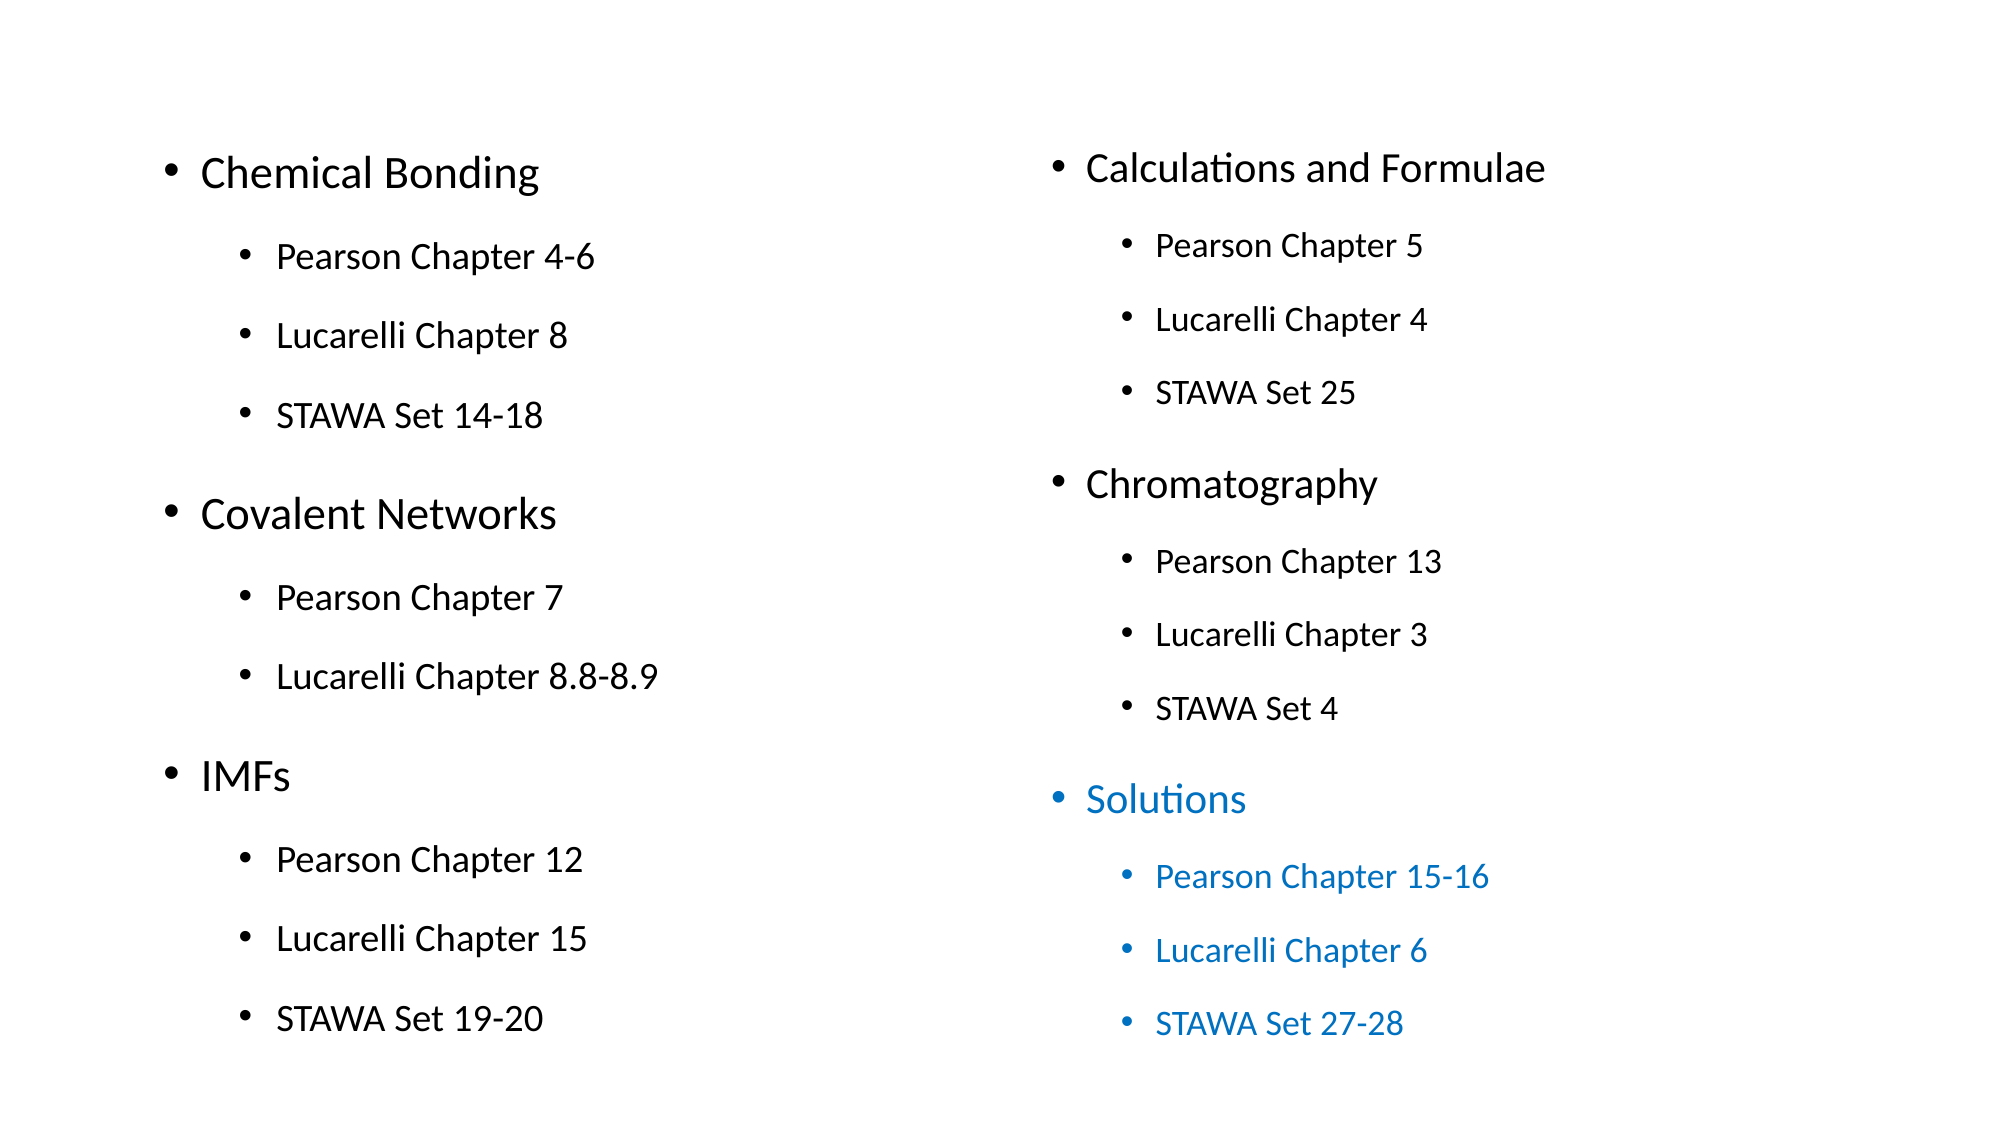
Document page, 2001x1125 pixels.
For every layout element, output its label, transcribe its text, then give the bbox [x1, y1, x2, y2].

list Chemical Bonding Pearson Chapter 4-6 Lucarelli Chapter 8 STAWA Set 14-18 Covalent Networks Pearson Chapter 7 Lucarelli Chapter 8.8-8.9 IMFs Pearson Chapter 12 Lucarelli Chapter 15 STAWA Set 19-20 [148, 106, 995, 1056]
list Calculations and Formulae Pearson Chapter 5 Lucarelli Chapter 4 STAWA Set 25 Chromatography Pearson Chapter 13 Lucarelli Chapter 3 STAWA Set 4 Solutions Pearson Chapter 15-16 Lucarelli Chapter 6 STAWA Set 27-28 [1036, 106, 1883, 1056]
